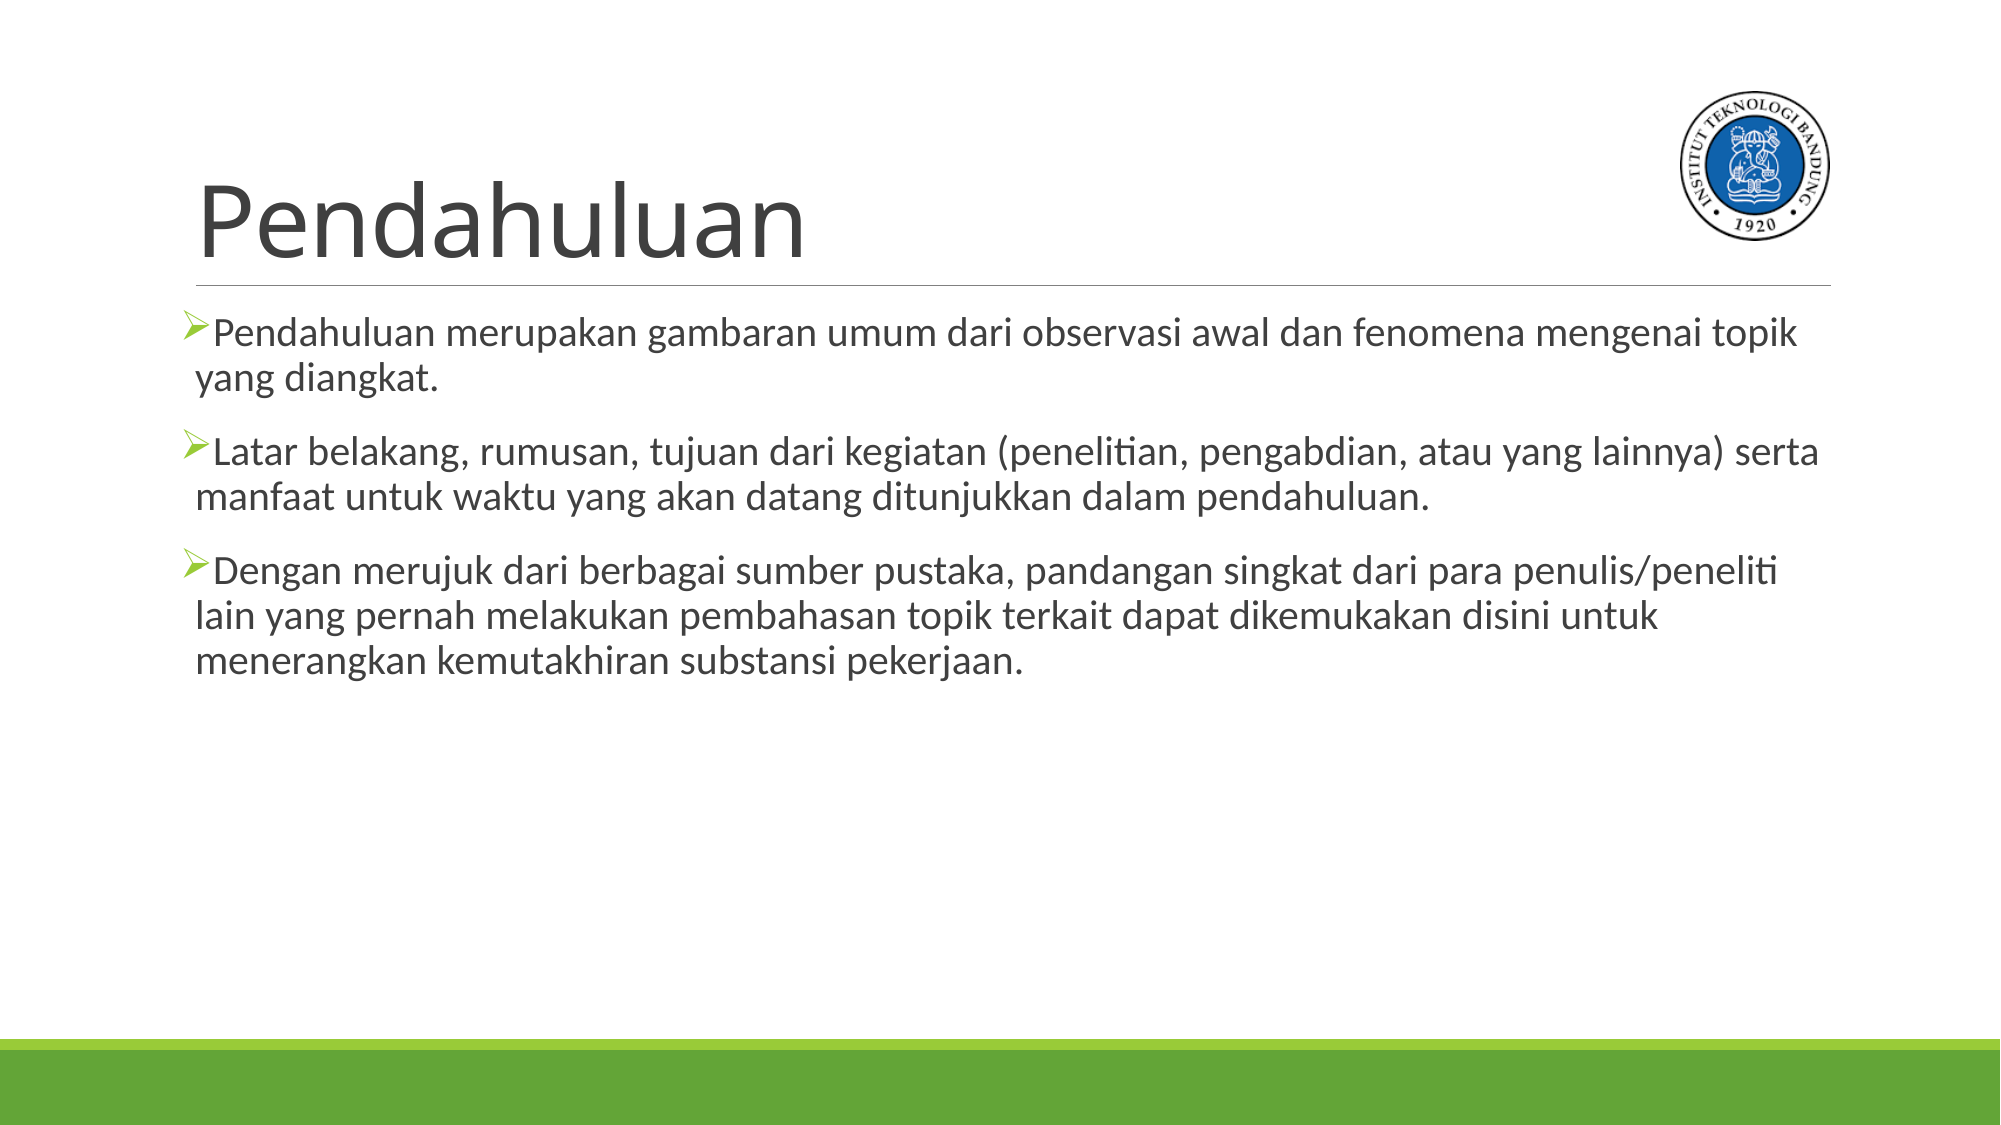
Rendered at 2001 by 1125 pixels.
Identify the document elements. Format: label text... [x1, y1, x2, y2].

title Pendahuluan [180, 47, 1830, 285]
picture [1680, 90, 1831, 242]
list Pendahuluan merupakan gambaran umum dari observasi awal dan fenomena mengenai topik yang diangkat. Latar belakang, rumusan, tujuan dari kegiatan (penelitian, pengabdian, atau yang lainnya) serta manfaat untuk waktu yang akan datang ditunjukkan dalam pendahuluan. Dengan merujuk dari berbagai sumber pustaka, pandangan singkat dari para penulis/peneliti lain yang pernah melakukan pembahasan topik terkait dapat dikemukakan disini untuk menerangkan kemutakhiran substansi pekerjaan. [180, 302, 1830, 963]
